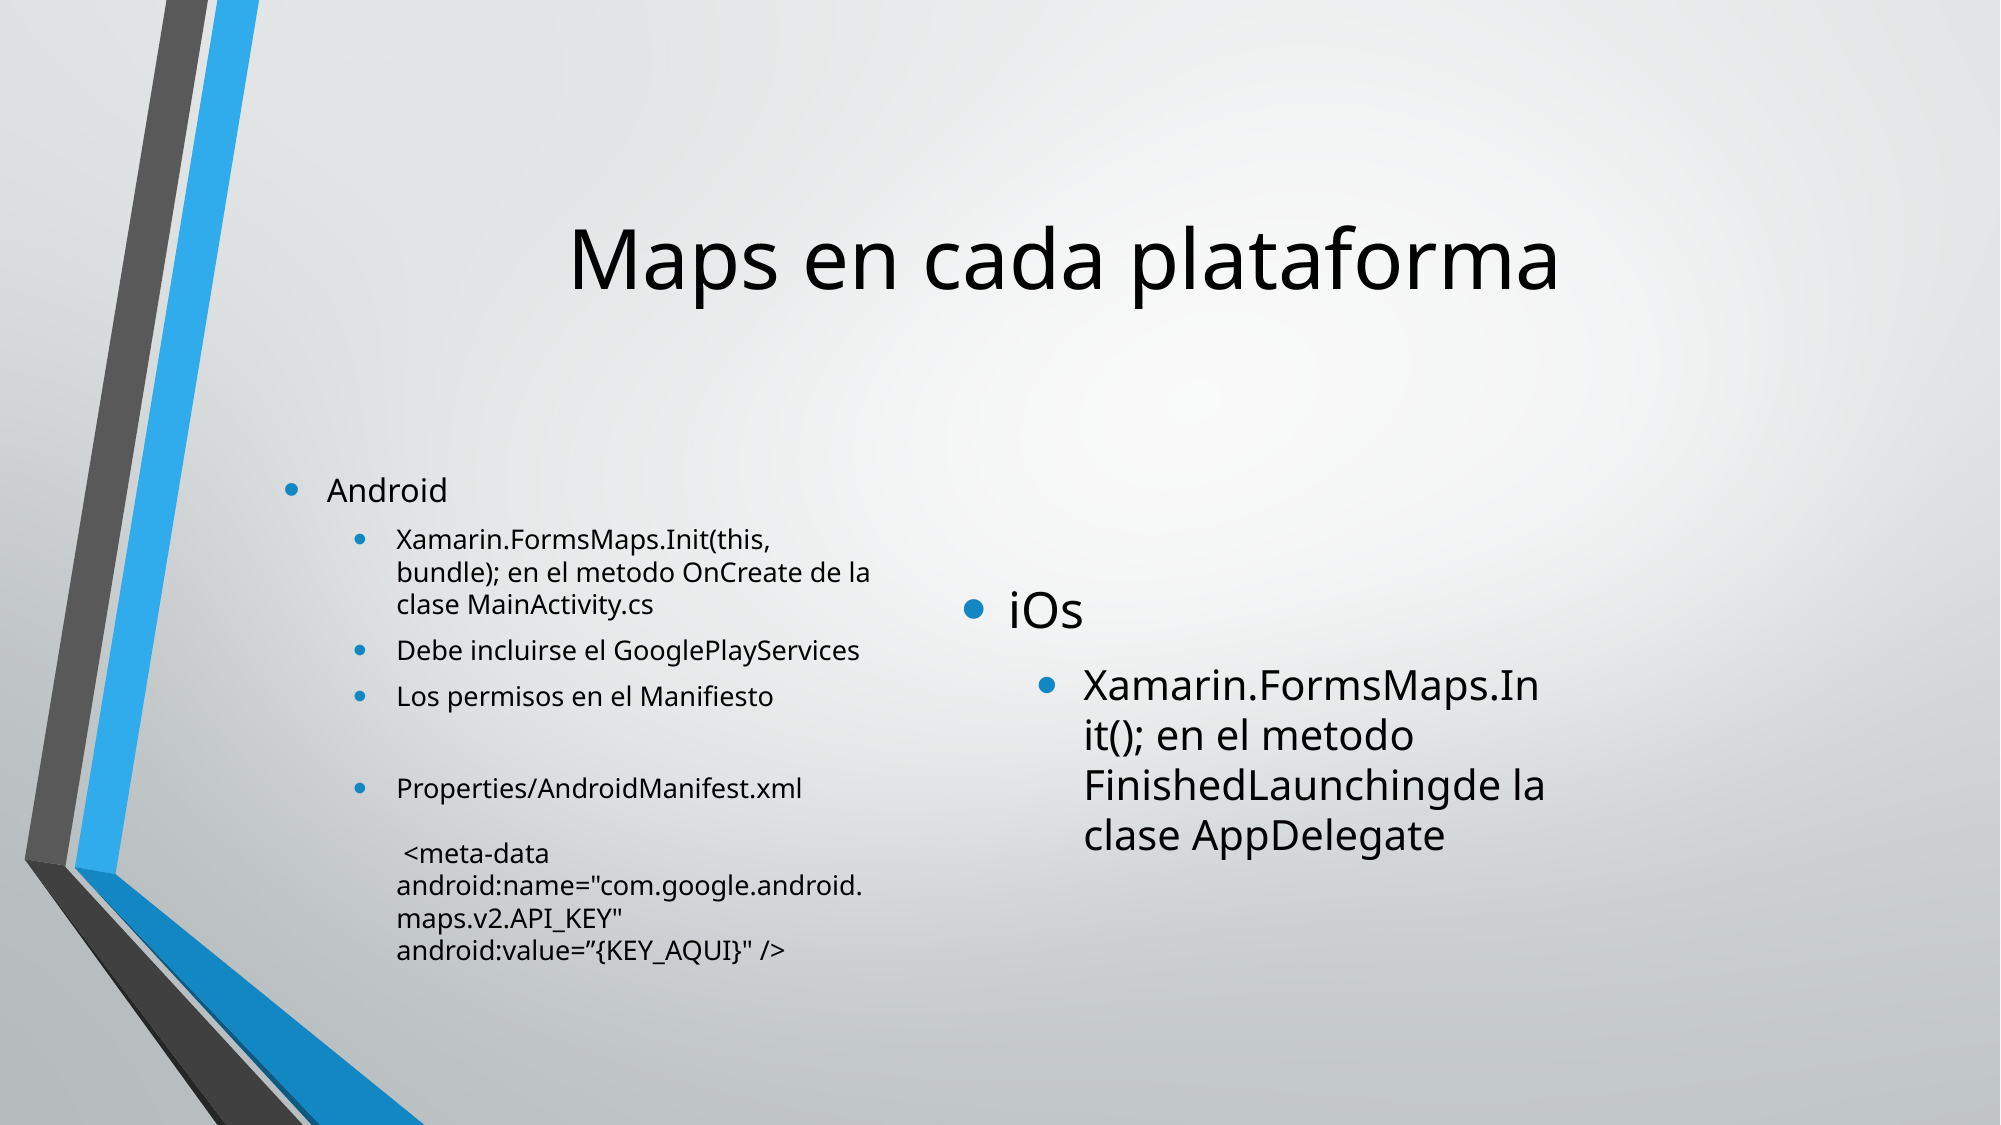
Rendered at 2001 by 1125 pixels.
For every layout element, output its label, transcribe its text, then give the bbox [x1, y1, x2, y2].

list iOs Xamarin.FormsMaps.Init(); en el metodo FinishedLaunchingde la clase AppDelegate [946, 462, 1565, 975]
title Maps en cada plataforma [243, 112, 1887, 400]
text_box Android Xamarin.FormsMaps.Init(this, bundle); en el metodo OnCreate de la clase MainActivity.cs Debe incluirse el GooglePlayServices Los permisos en el Manifiesto Properties/AndroidManifest.xml <meta-data android:name="com.google.android.maps.v2.API_KEY" android:value=”{KEY_AQUI}" /> [268, 462, 887, 975]
